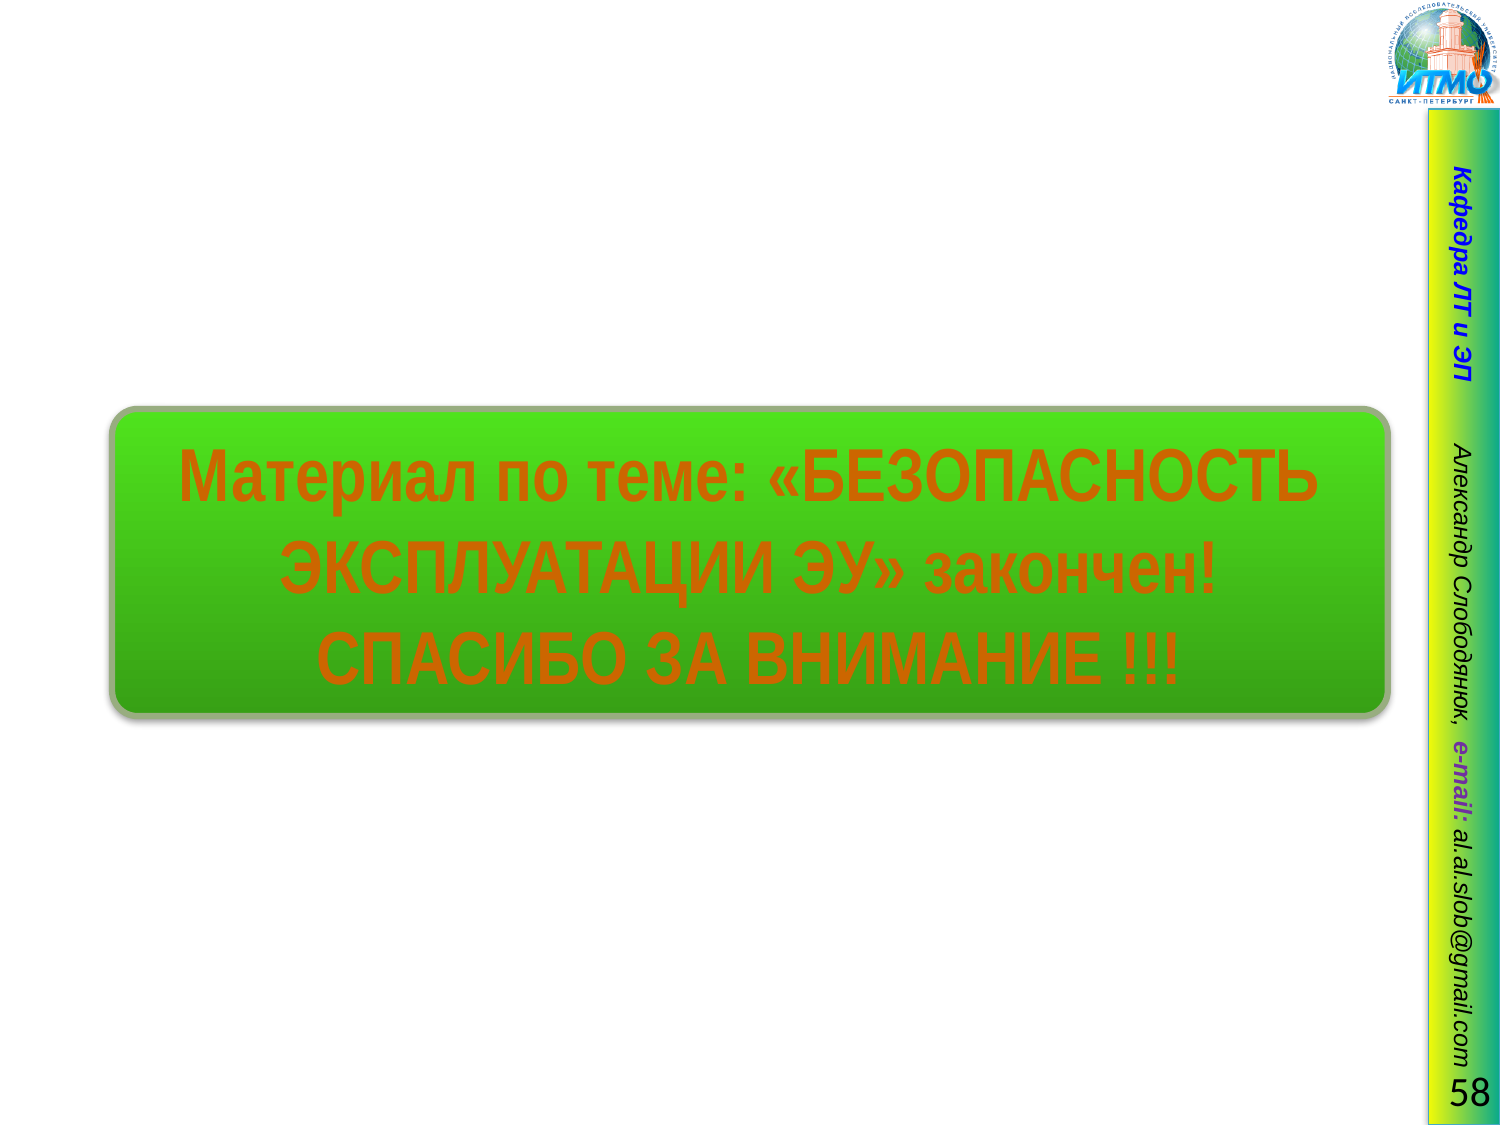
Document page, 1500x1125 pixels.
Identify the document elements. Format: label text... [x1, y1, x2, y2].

text_box Материал по теме: «БЕЗОПАСНОСТЬ ЭКСПЛУАТАЦИИ ЭУ» закончен! СПАСИБО ЗА ВНИМАНИЕ !!! [111, 408, 1376, 717]
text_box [1382, 0, 1500, 1125]
